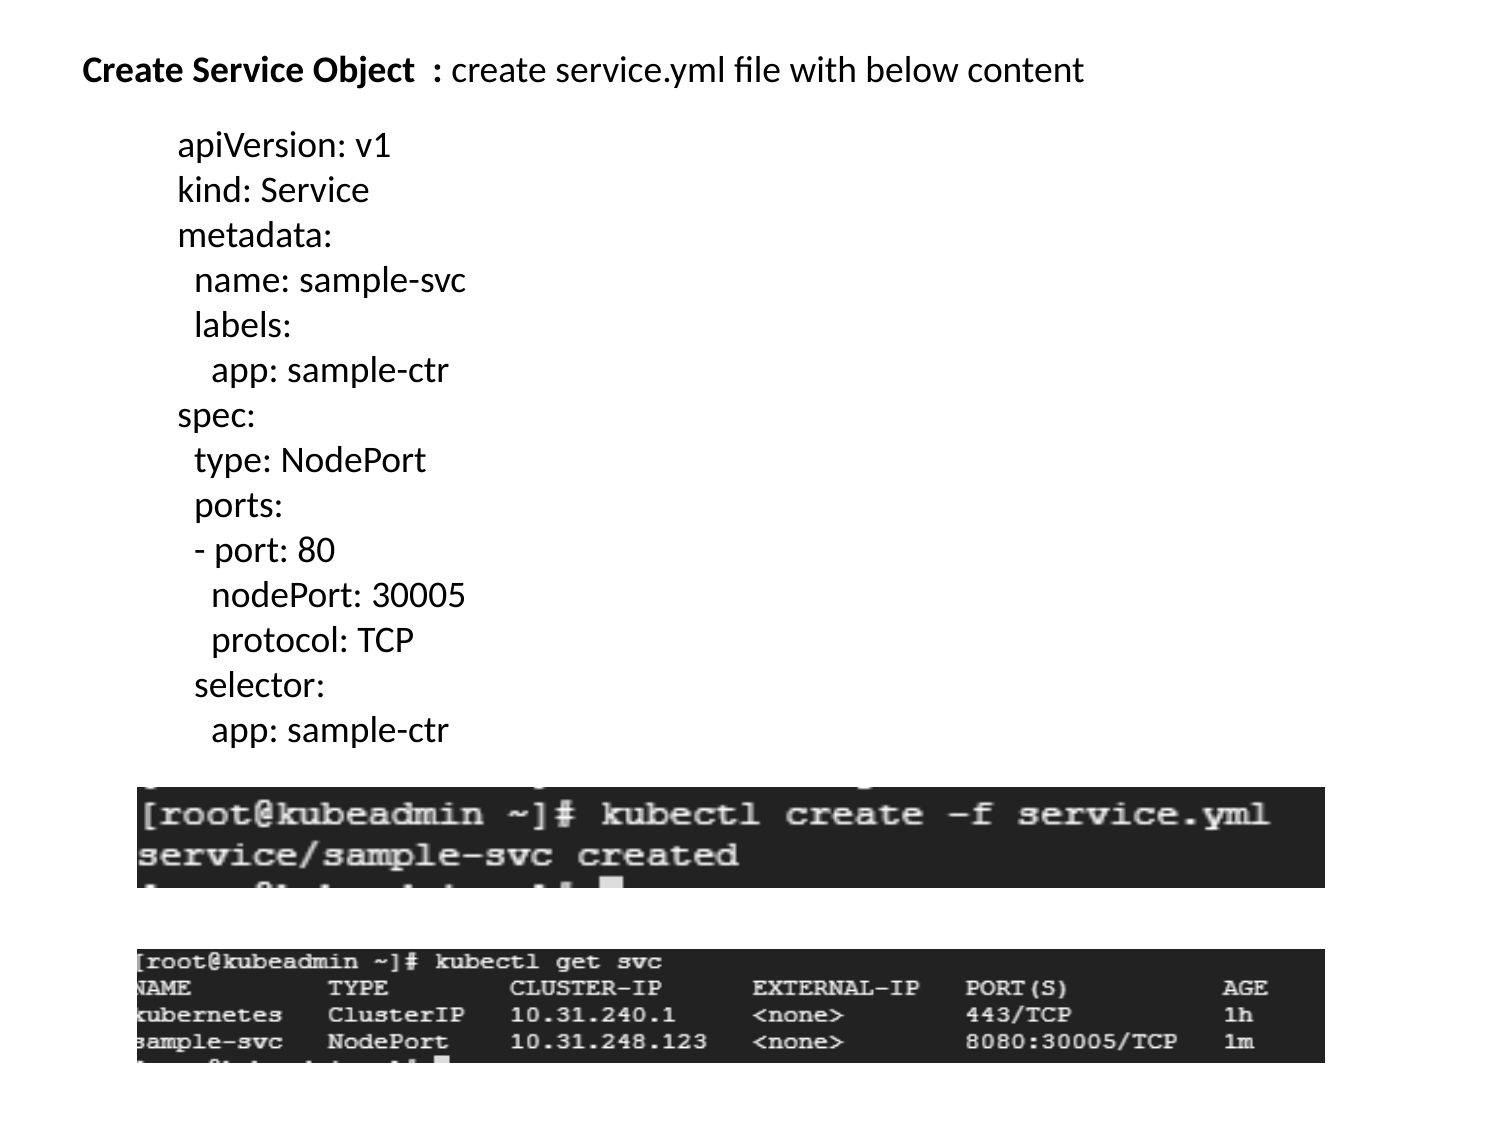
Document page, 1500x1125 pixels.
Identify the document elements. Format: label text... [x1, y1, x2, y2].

text_box apiVersion: v1 kind: Service metadata: name: sample-svc labels: app: sample-ctr spec: type: NodePort ports: - port: 80 nodePort: 30005 protocol: TCP selector: app: sample-ctr [162, 112, 913, 758]
picture [137, 949, 1326, 1063]
picture [137, 787, 1326, 888]
text_box Create Service Object : create service.yml file with below content [67, 37, 1101, 98]
